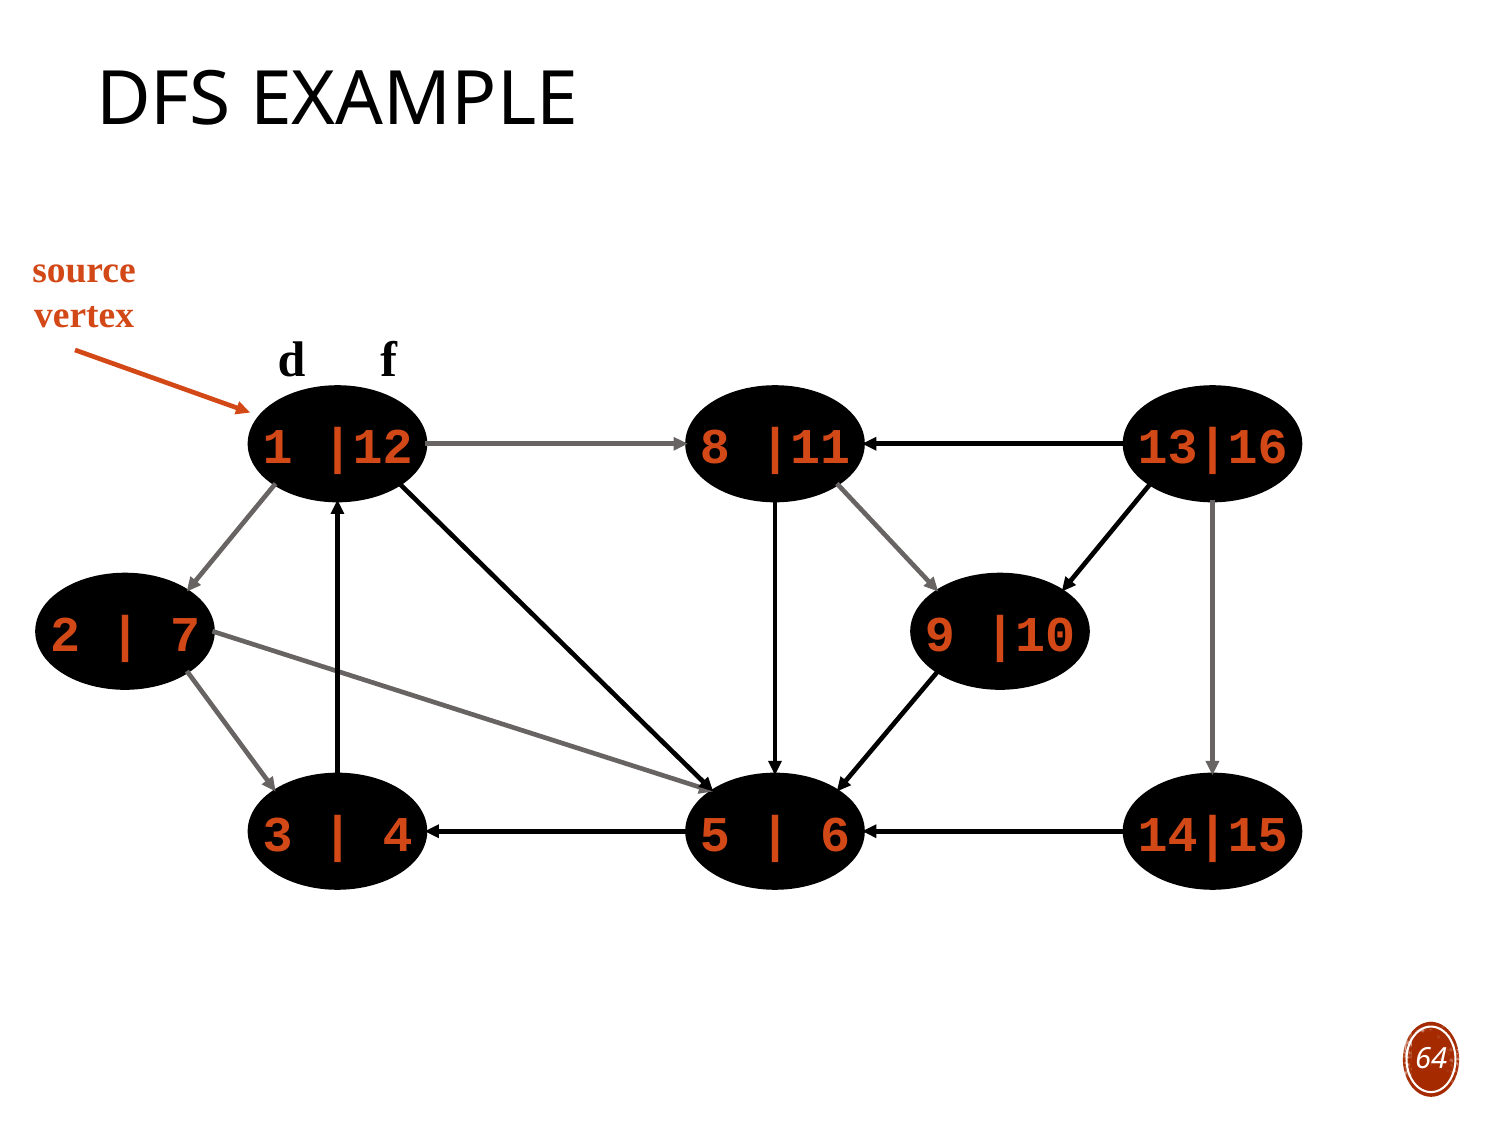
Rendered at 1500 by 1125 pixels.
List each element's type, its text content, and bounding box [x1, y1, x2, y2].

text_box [1065, 489, 1149, 587]
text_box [189, 675, 216, 787]
text_box 2 | 7 [37, 575, 213, 688]
text_box 8 |11 [687, 387, 863, 500]
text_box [189, 488, 274, 587]
text_box 3 | 4 [249, 790, 425, 888]
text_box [839, 488, 936, 587]
text_box 14|15 [1125, 774, 1300, 888]
slide_number 64 [1391, 1028, 1471, 1089]
text_box source vertex [17, 237, 151, 343]
text_box 1 |12 [249, 400, 425, 501]
title DFS Example [81, 0, 1319, 232]
text_box 9 |10 [912, 575, 1088, 688]
text_box 5 | 6 [687, 775, 863, 888]
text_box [1415, 1021, 1447, 1028]
text_box 13|16 [1125, 387, 1300, 500]
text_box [401, 489, 712, 788]
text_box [840, 676, 936, 787]
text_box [1413, 1089, 1449, 1097]
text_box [216, 634, 399, 788]
text_box [74, 349, 250, 415]
text_box d f [249, 299, 425, 413]
